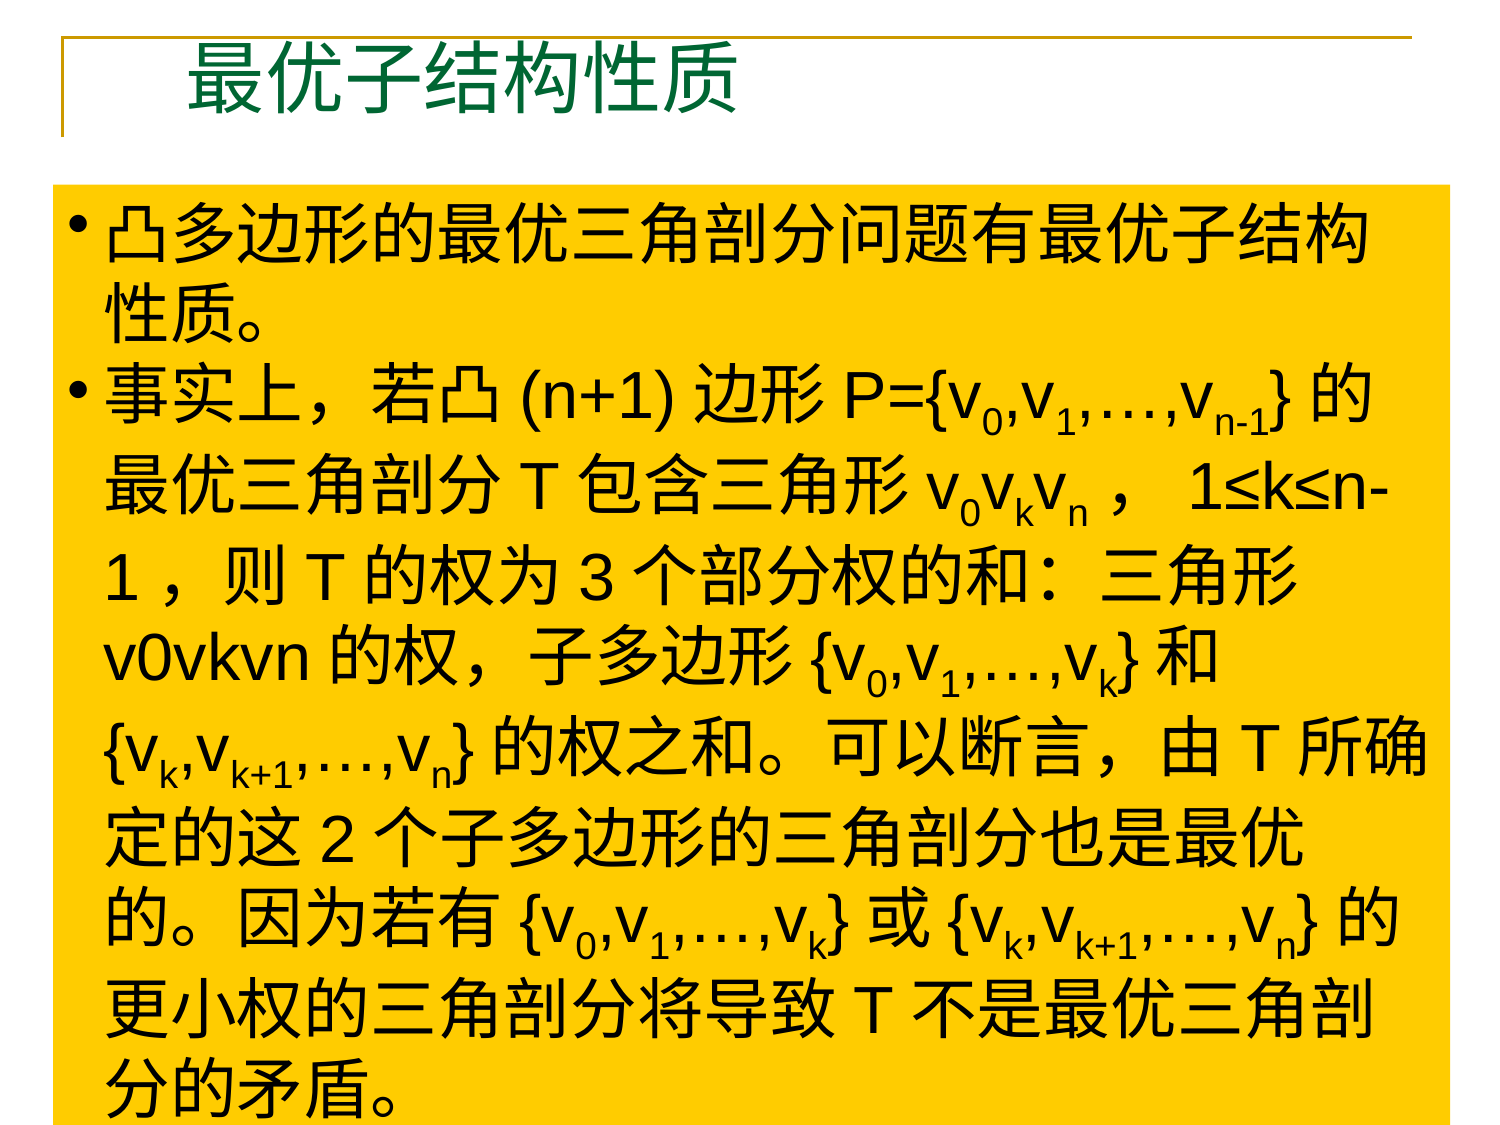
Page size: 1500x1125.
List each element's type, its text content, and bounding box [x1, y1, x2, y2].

text_box 凸多边形的最优三角剖分问题有最优子结构性质。 事实上，若凸(n+1)边形P={v0,v1,…,vn-1}的最优三角剖分T包含三角形v0vkvn，1≤k≤n-1，则T的权为3个部分权的和：三角形v0vkvn的权，子多边形{v0,v1,…,vk}和{vk,vk+1,…,vn}的权之和。可以断言，由T所确定的这2个子多边形的三角剖分也是最优的。因为若有{v0,v1,…,vk}或{vk,vk+1,…,vn}的更小权的三角剖分将导致T不是最优三角剖分的矛盾。 [53, 184, 1451, 1125]
text_box 最优子结构性质 [171, 0, 1376, 131]
